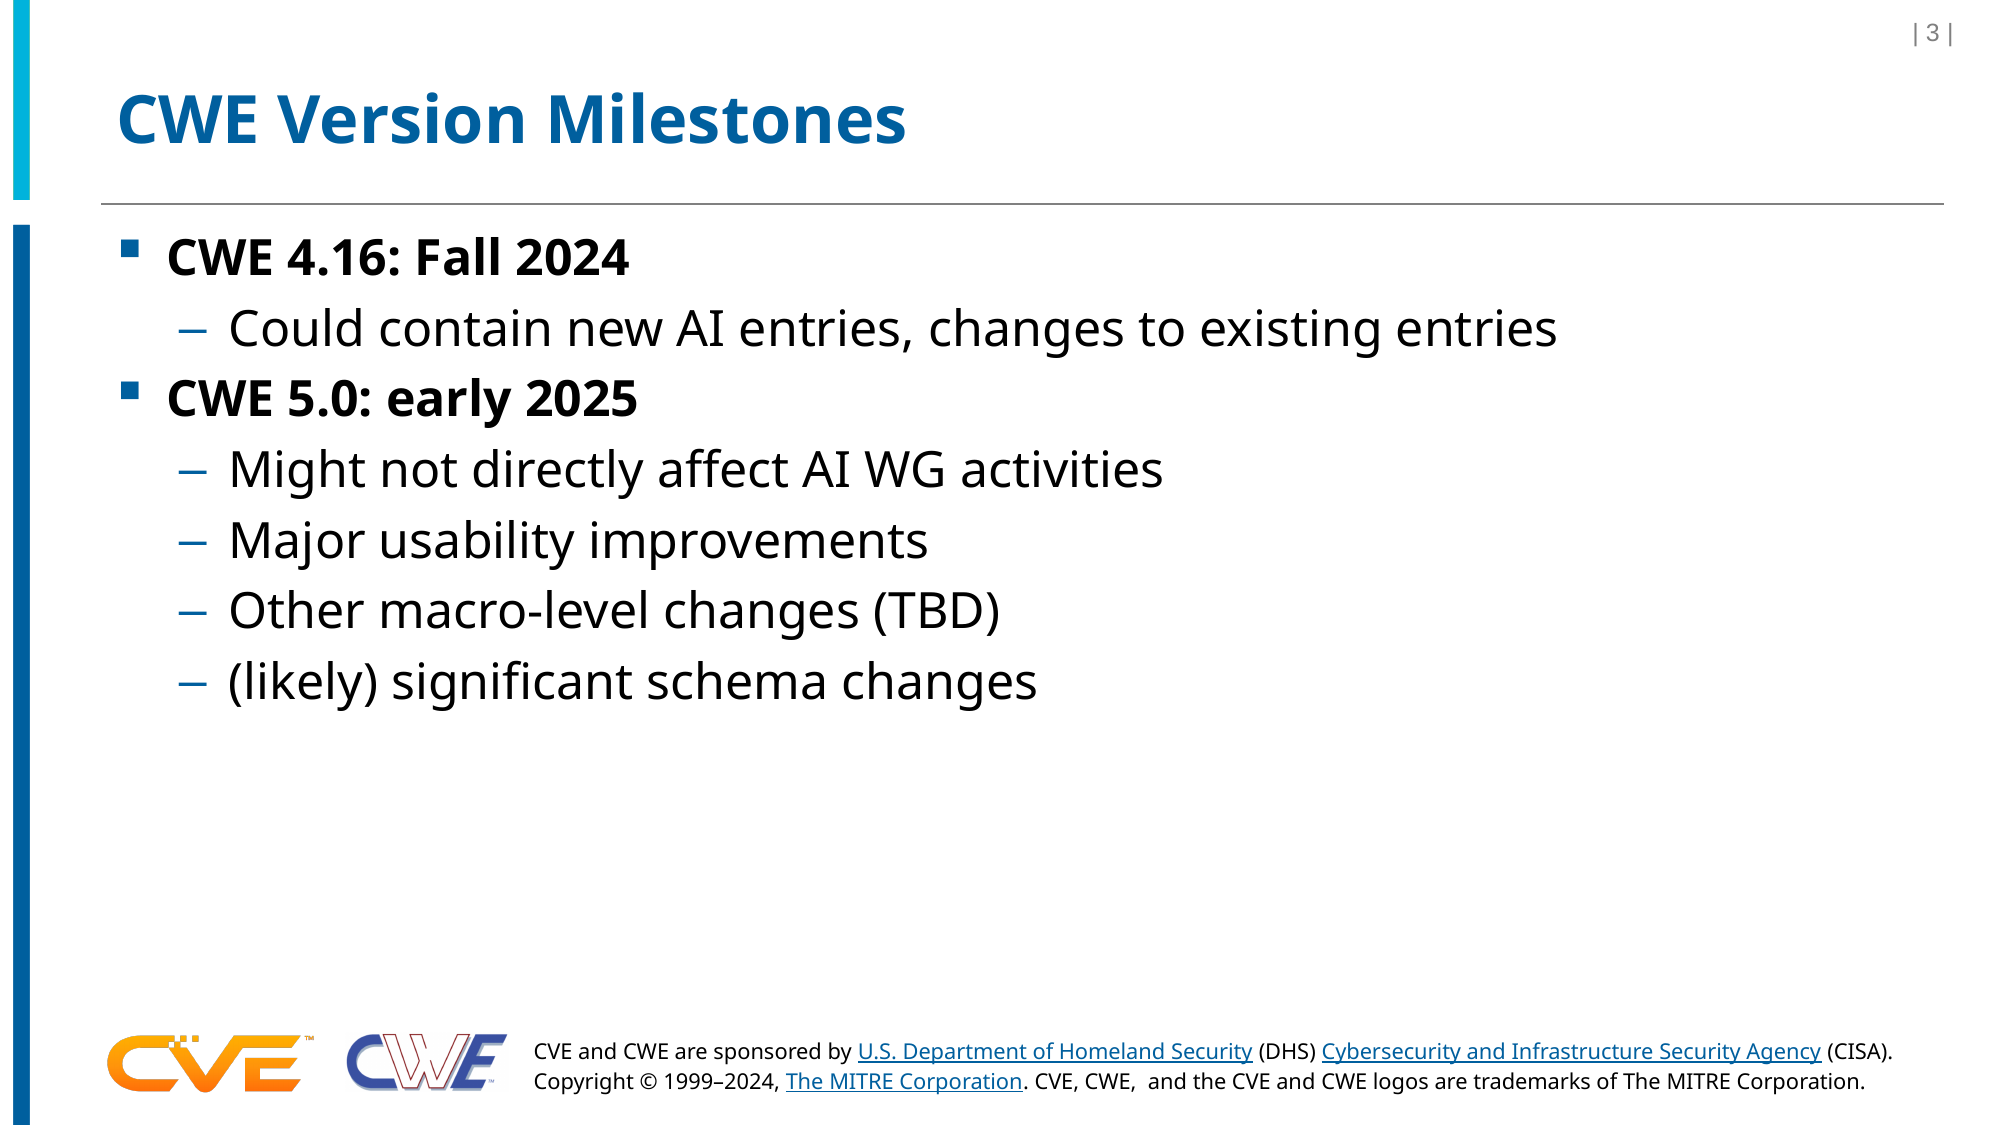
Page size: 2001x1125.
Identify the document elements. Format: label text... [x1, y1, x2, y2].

list CWE 4.16: Fall 2024 Could contain new AI entries, changes to existing entries CWE 5.0: early 2025 Might not directly affect AI WG activities Major usability improvements Other macro-level changes (TBD) (likely) significant schema changes [101, 224, 1945, 1012]
slide_number | 3 | [1685, 9, 1976, 51]
picture [345, 1032, 509, 1092]
picture [90, 1022, 328, 1106]
title CWE Version Milestones [101, 60, 1945, 184]
